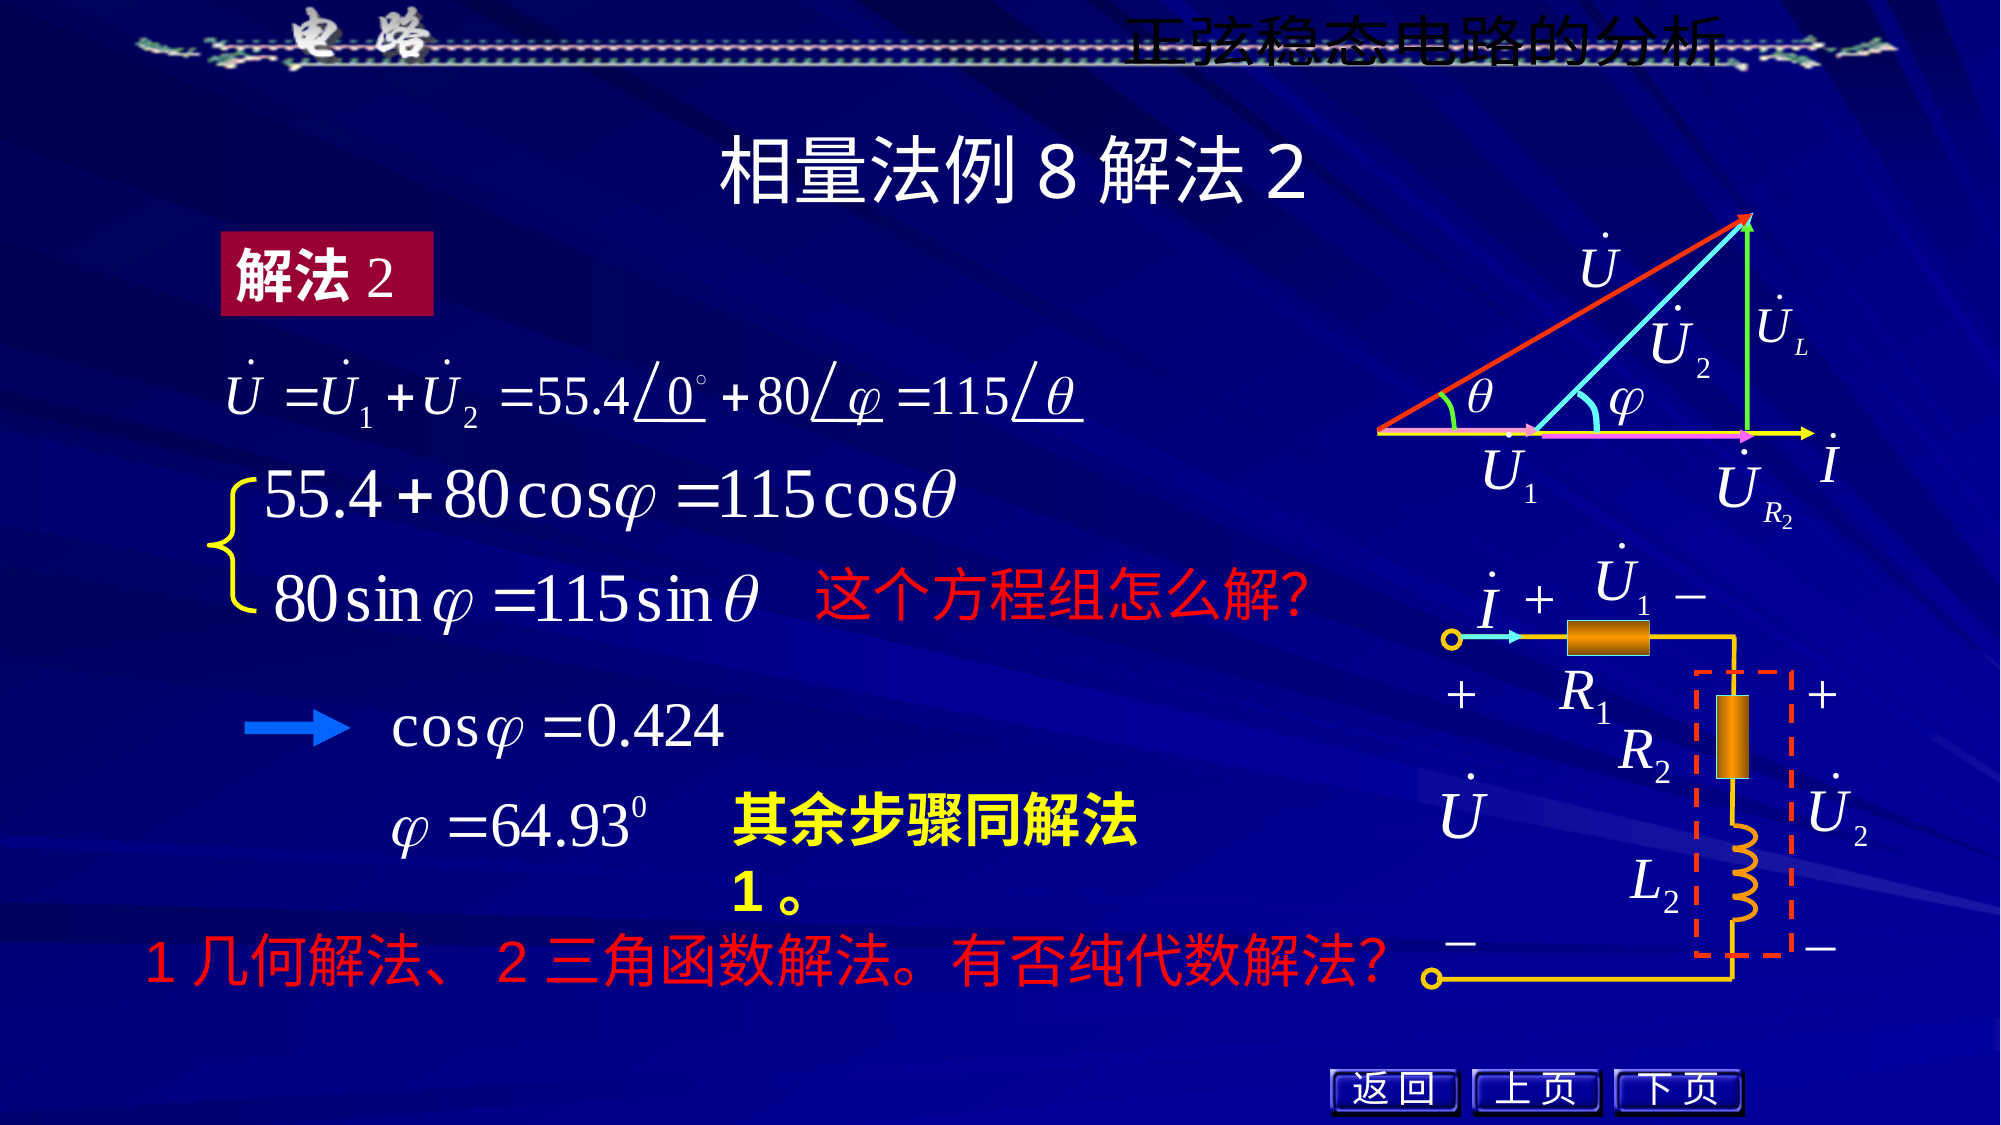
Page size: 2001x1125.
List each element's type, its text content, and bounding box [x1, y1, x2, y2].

text_box [244, 721, 351, 735]
title 相量法例8解法2 [137, 59, 1863, 278]
text_box 这个方程组怎么解？ [800, 551, 1355, 636]
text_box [384, 692, 732, 867]
text_box [209, 479, 257, 611]
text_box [1614, 1057, 1745, 1119]
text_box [1422, 525, 1874, 988]
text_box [256, 455, 966, 539]
text_box 解法2 [220, 278, 434, 317]
picture [0, 0, 2001, 1125]
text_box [267, 561, 768, 644]
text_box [1330, 1057, 1461, 1119]
text_box 其余步骤同解法1。 [716, 775, 1219, 917]
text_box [1472, 1057, 1603, 1119]
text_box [1377, 212, 1847, 539]
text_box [220, 353, 1084, 440]
text_box 1几何解法、2三角函数解法。有否纯代数解法？ [130, 917, 1432, 1002]
